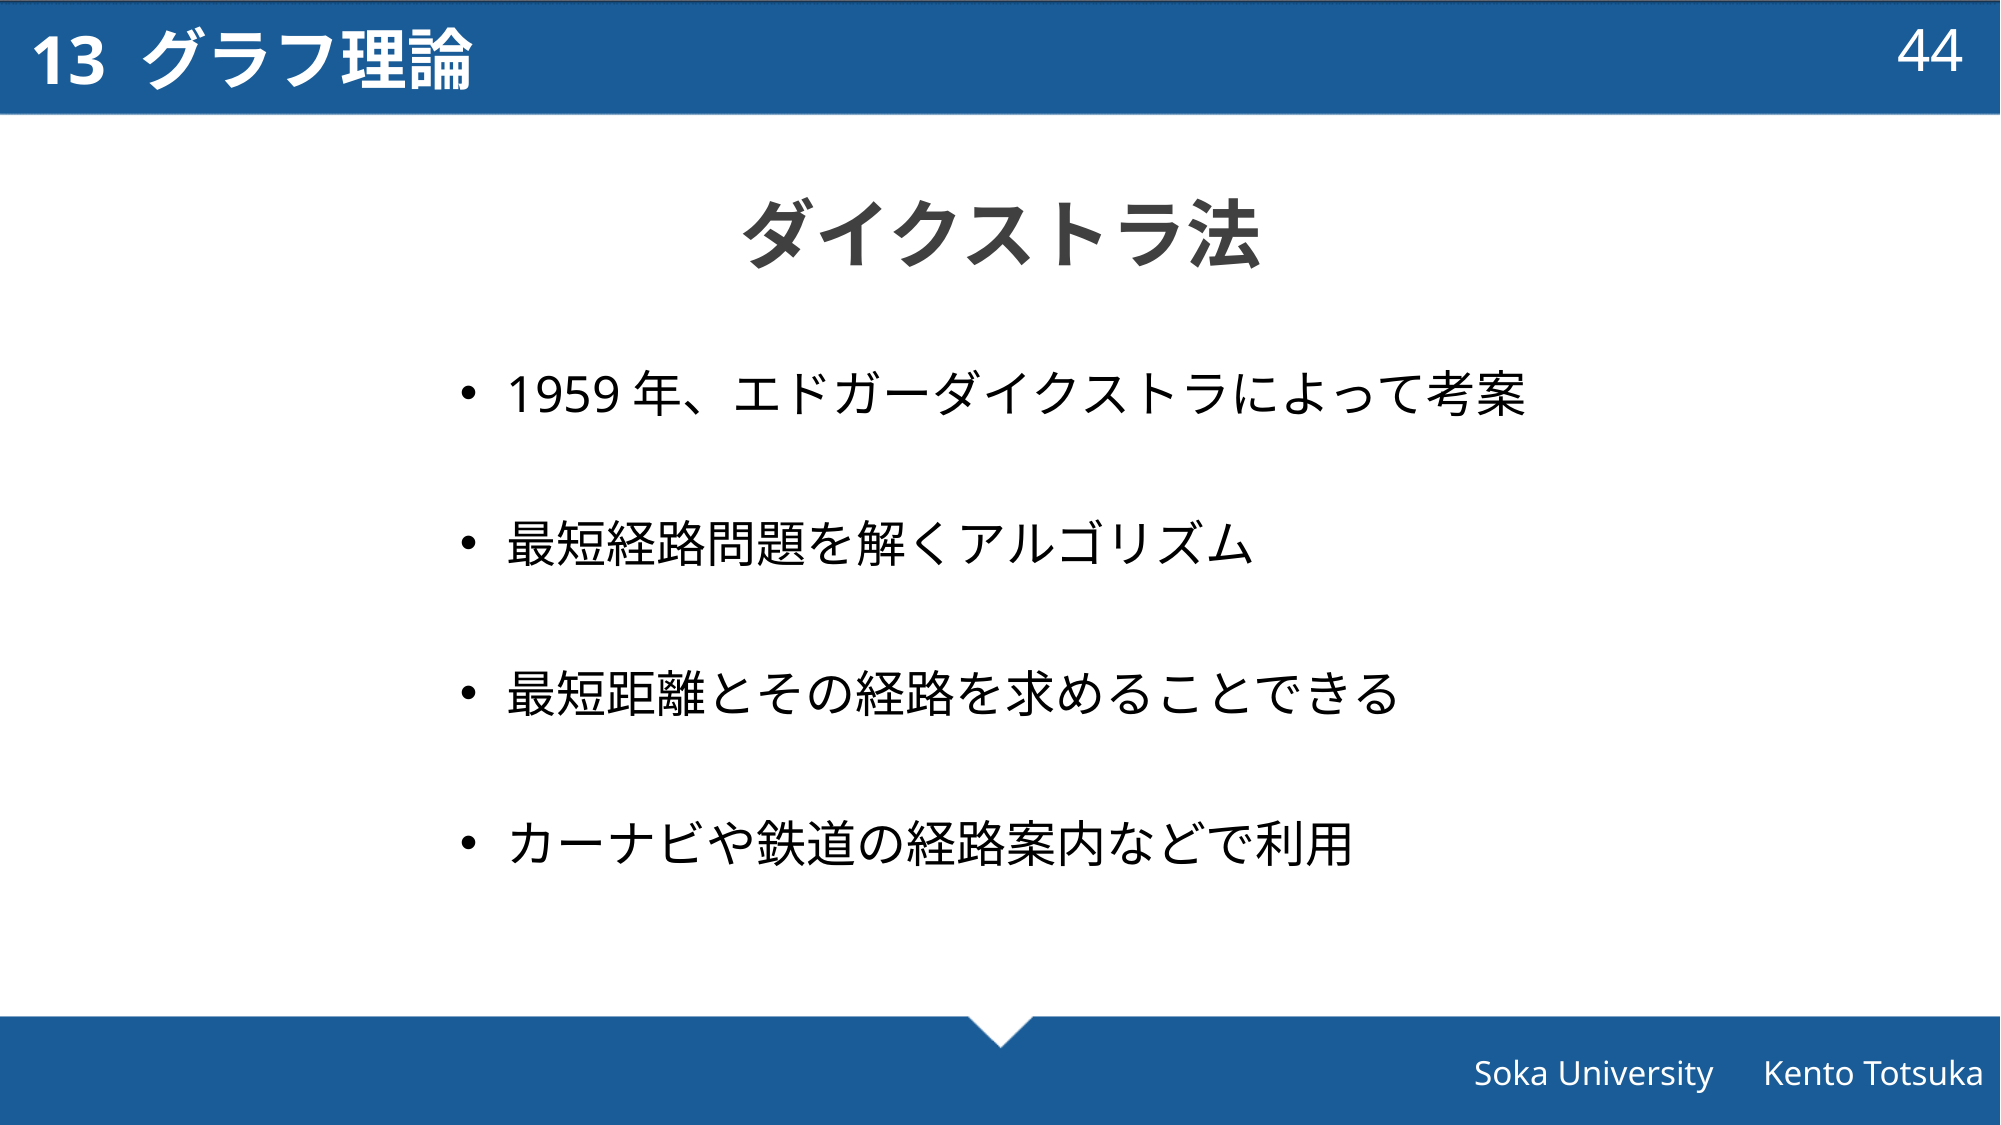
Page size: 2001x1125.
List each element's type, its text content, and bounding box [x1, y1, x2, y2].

slide_number 43 [1528, 22, 1979, 83]
picture [0, 0, 2000, 1125]
text_box 1959年、エドガーダイクストラによって考案 最短経路問題を解くアルゴリズム 最短距離とその経路を求めることできる カーナビや鉄道の経路案内などで利用 [445, 264, 1555, 880]
text_box Soka University Kento Totsuka [1459, 1044, 2000, 1100]
text_box ダイクストラ法 [725, 180, 1277, 264]
text_box 13 グラフ理論 [15, 10, 489, 106]
